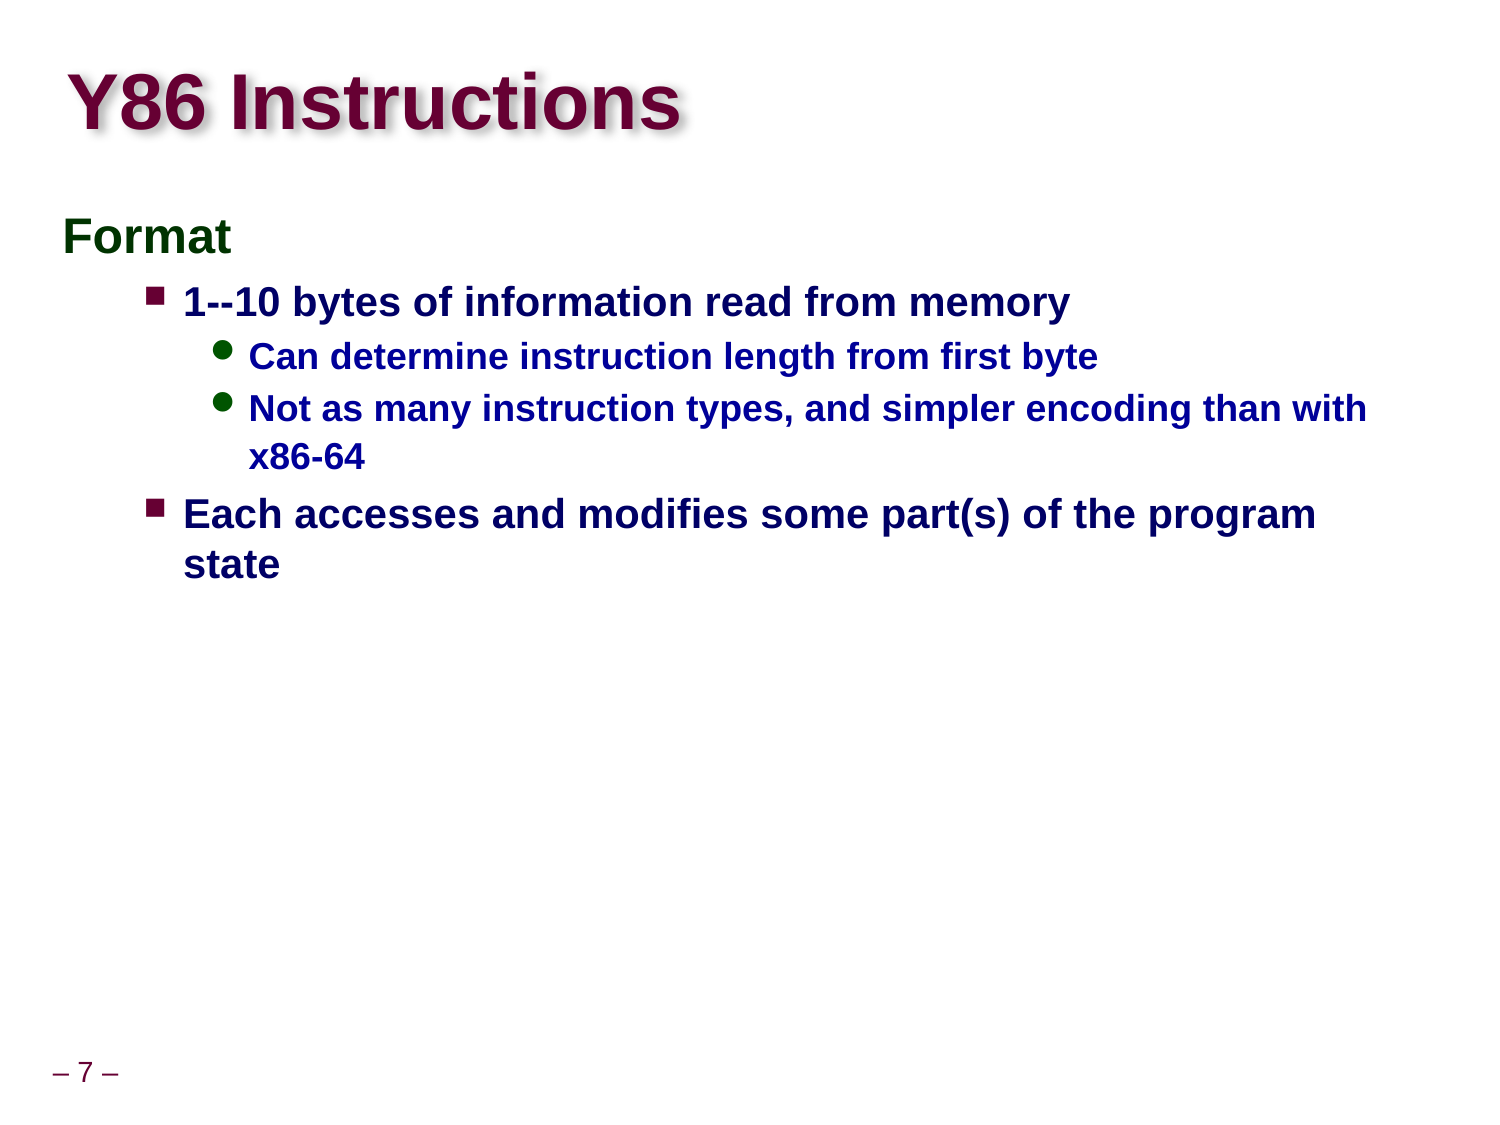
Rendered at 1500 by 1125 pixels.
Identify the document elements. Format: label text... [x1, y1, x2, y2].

list Format 1--10 bytes of information read from memory Can determine instruction length from first byte Not as many instruction types, and simpler encoding than with x86-64 Each accesses and modifies some part(s) of the program state [47, 199, 1411, 1058]
title Y86 Instructions [66, 40, 1497, 169]
